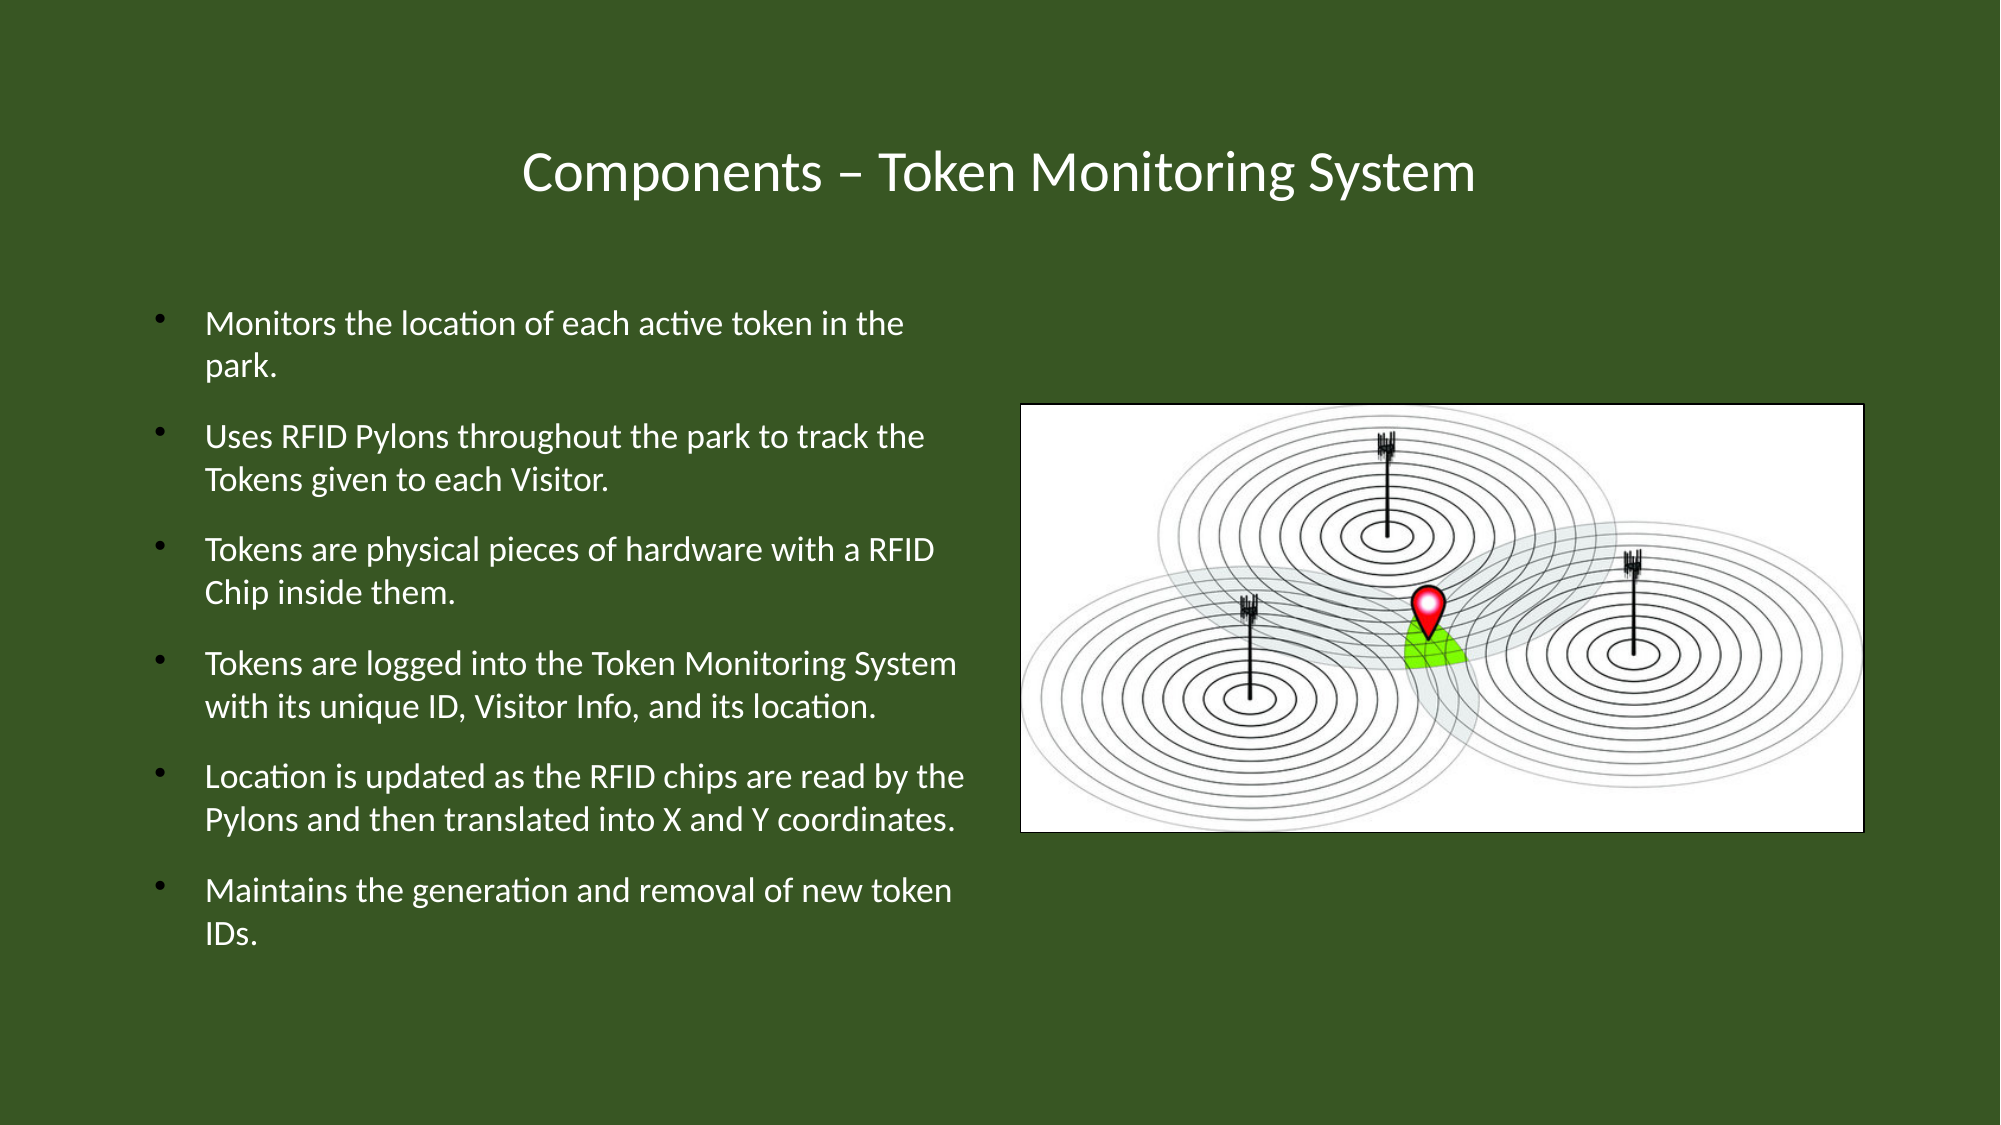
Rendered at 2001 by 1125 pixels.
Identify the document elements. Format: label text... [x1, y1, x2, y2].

text_box Monitors the location of each active token in the park. Uses RFID Pylons throughout the park to track the Tokens given to each Visitor. Tokens are physical pieces of hardware with a RFID Chip inside them. Tokens are logged into the Token Monitoring System with its unique ID, Visitor Info, and its location. Location is updated as the RFID chips are read by the Pylons and then translated into X and Y coordinates. Maintains the generation and removal of new token IDs. [137, 299, 980, 1014]
picture [1021, 404, 1864, 832]
text_box Components – Token Monitoring System [137, 59, 1863, 278]
